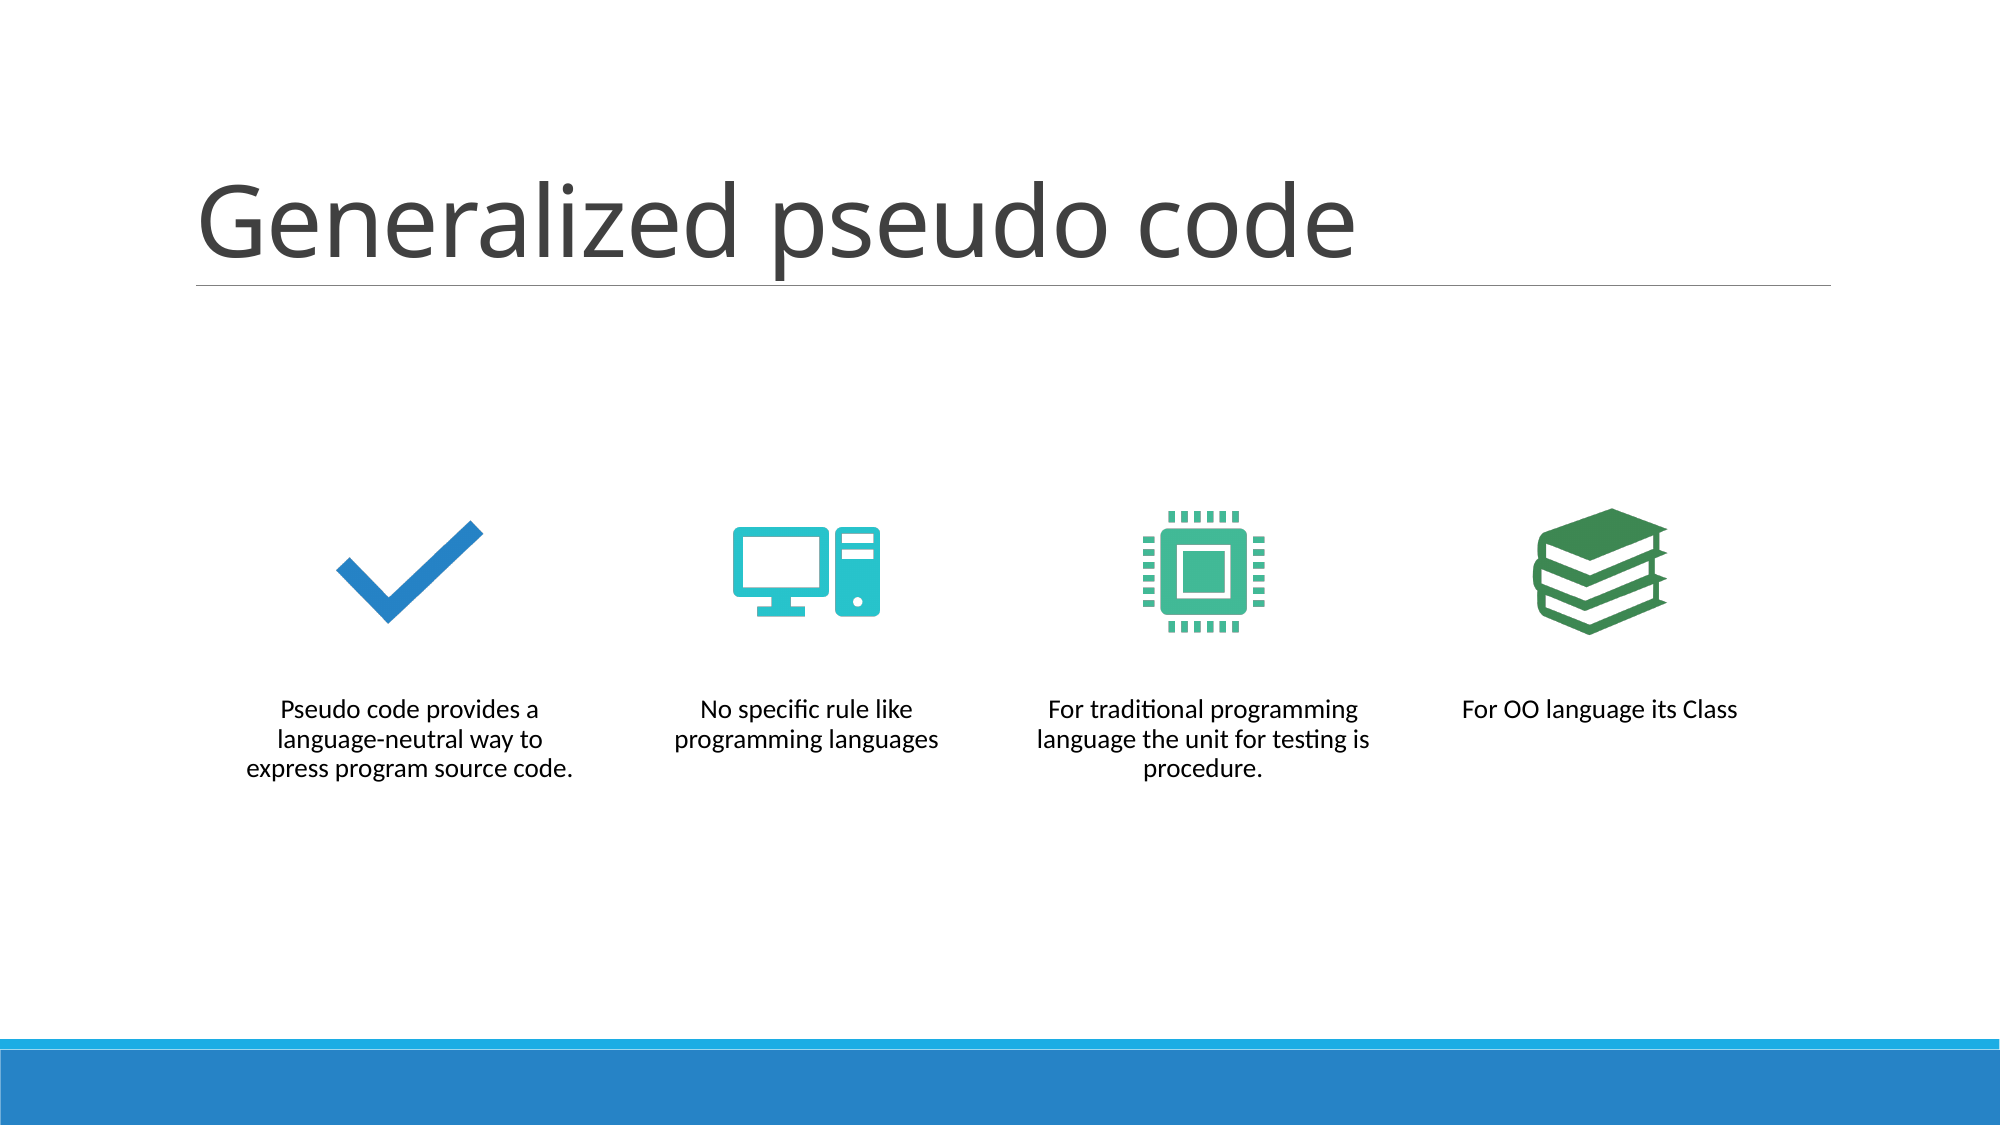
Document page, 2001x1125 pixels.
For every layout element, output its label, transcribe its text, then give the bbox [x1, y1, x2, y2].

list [179, 343, 1831, 966]
title Generalized pseudo code [180, 47, 1830, 285]
